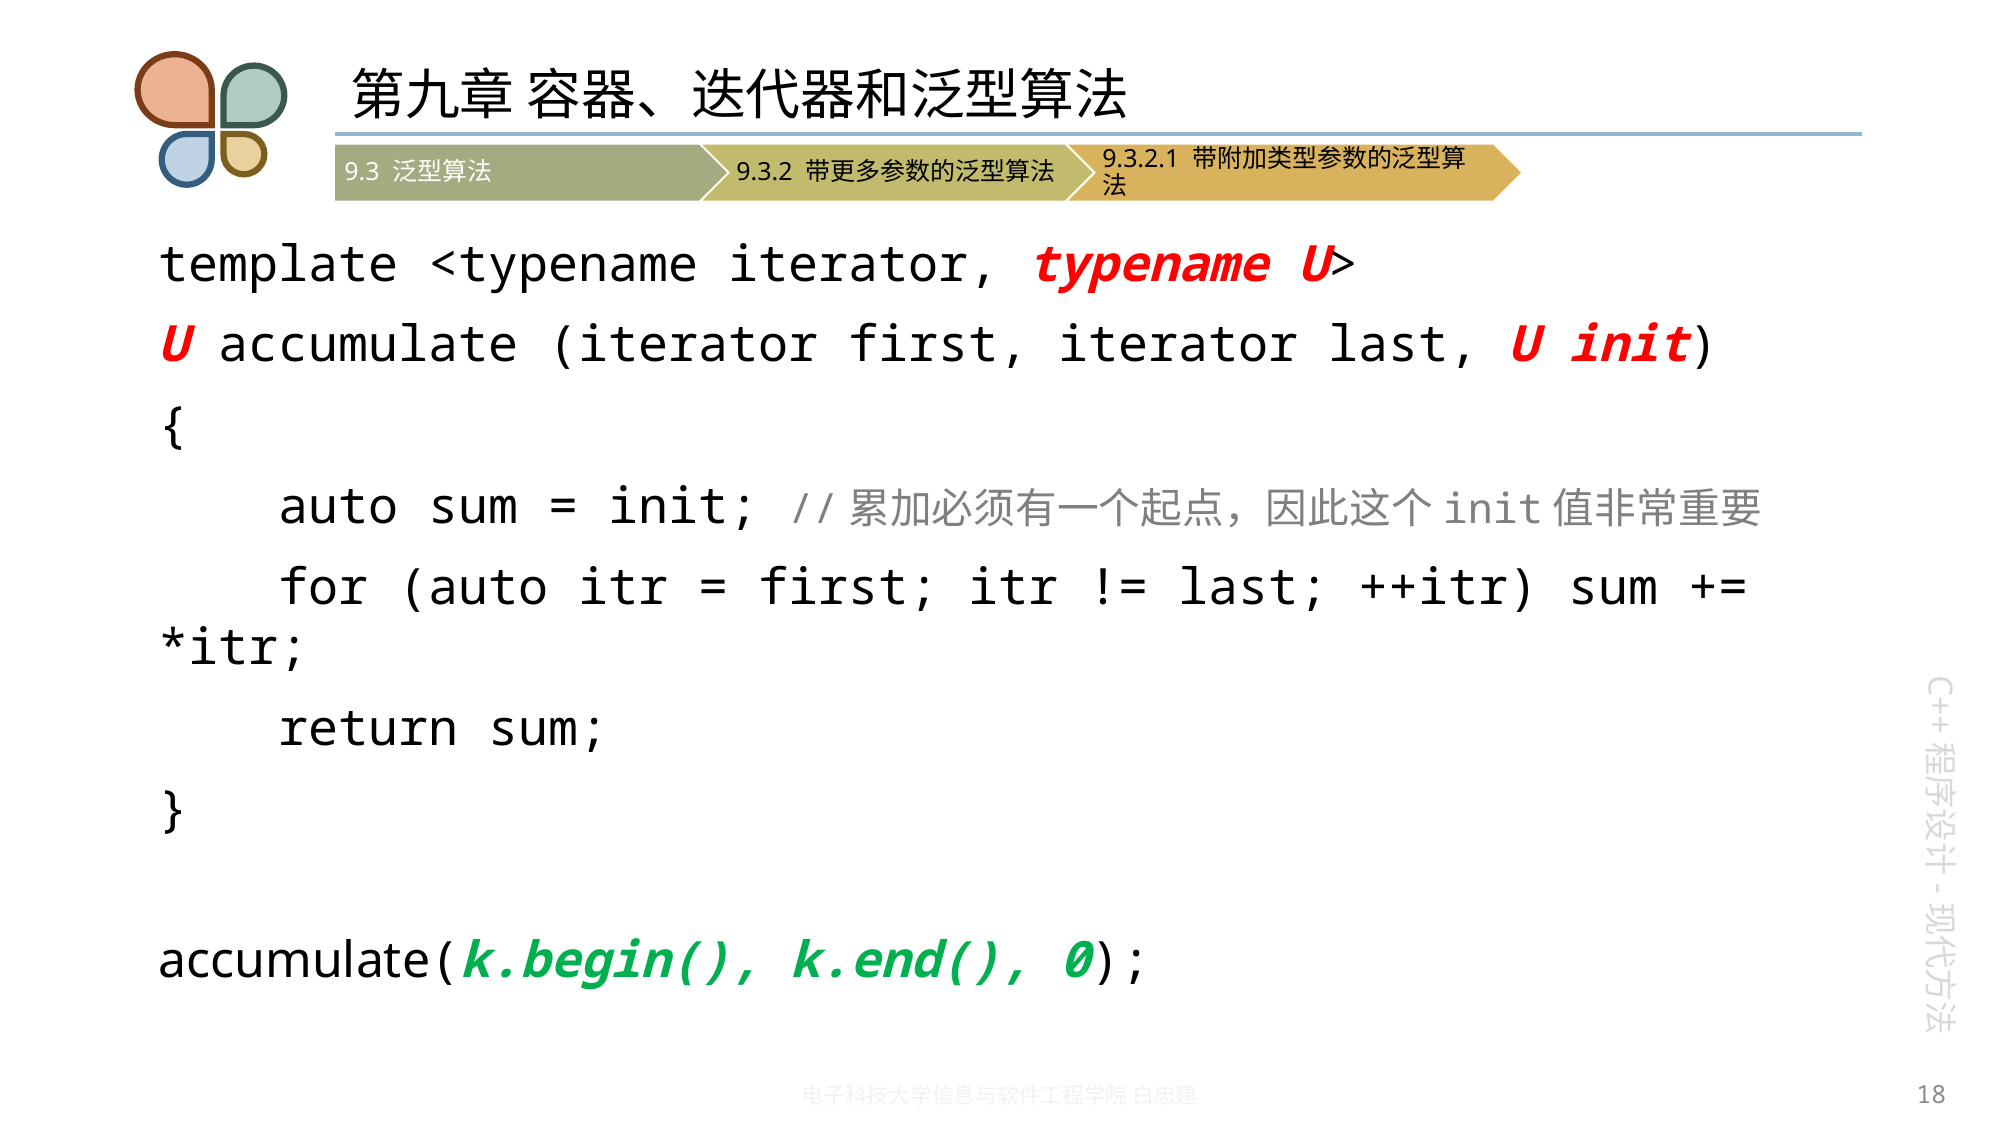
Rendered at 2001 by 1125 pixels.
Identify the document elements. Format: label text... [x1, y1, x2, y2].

slide_number 18 [1862, 1065, 2000, 1125]
title 第九章 容器、迭代器和泛型算法 [335, 59, 1863, 134]
list template <typename iterator, typename U> U accumulate (iterator first, iterator last, U init) { auto sum = init; //累加必须有一个起点，因此这个init值非常重要 for (auto itr = first; itr != last; ++itr) sum += *itr; return sum; } accumulate(k.begin(), k.end(), 0); [143, 223, 1863, 1066]
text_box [333, 143, 1524, 202]
